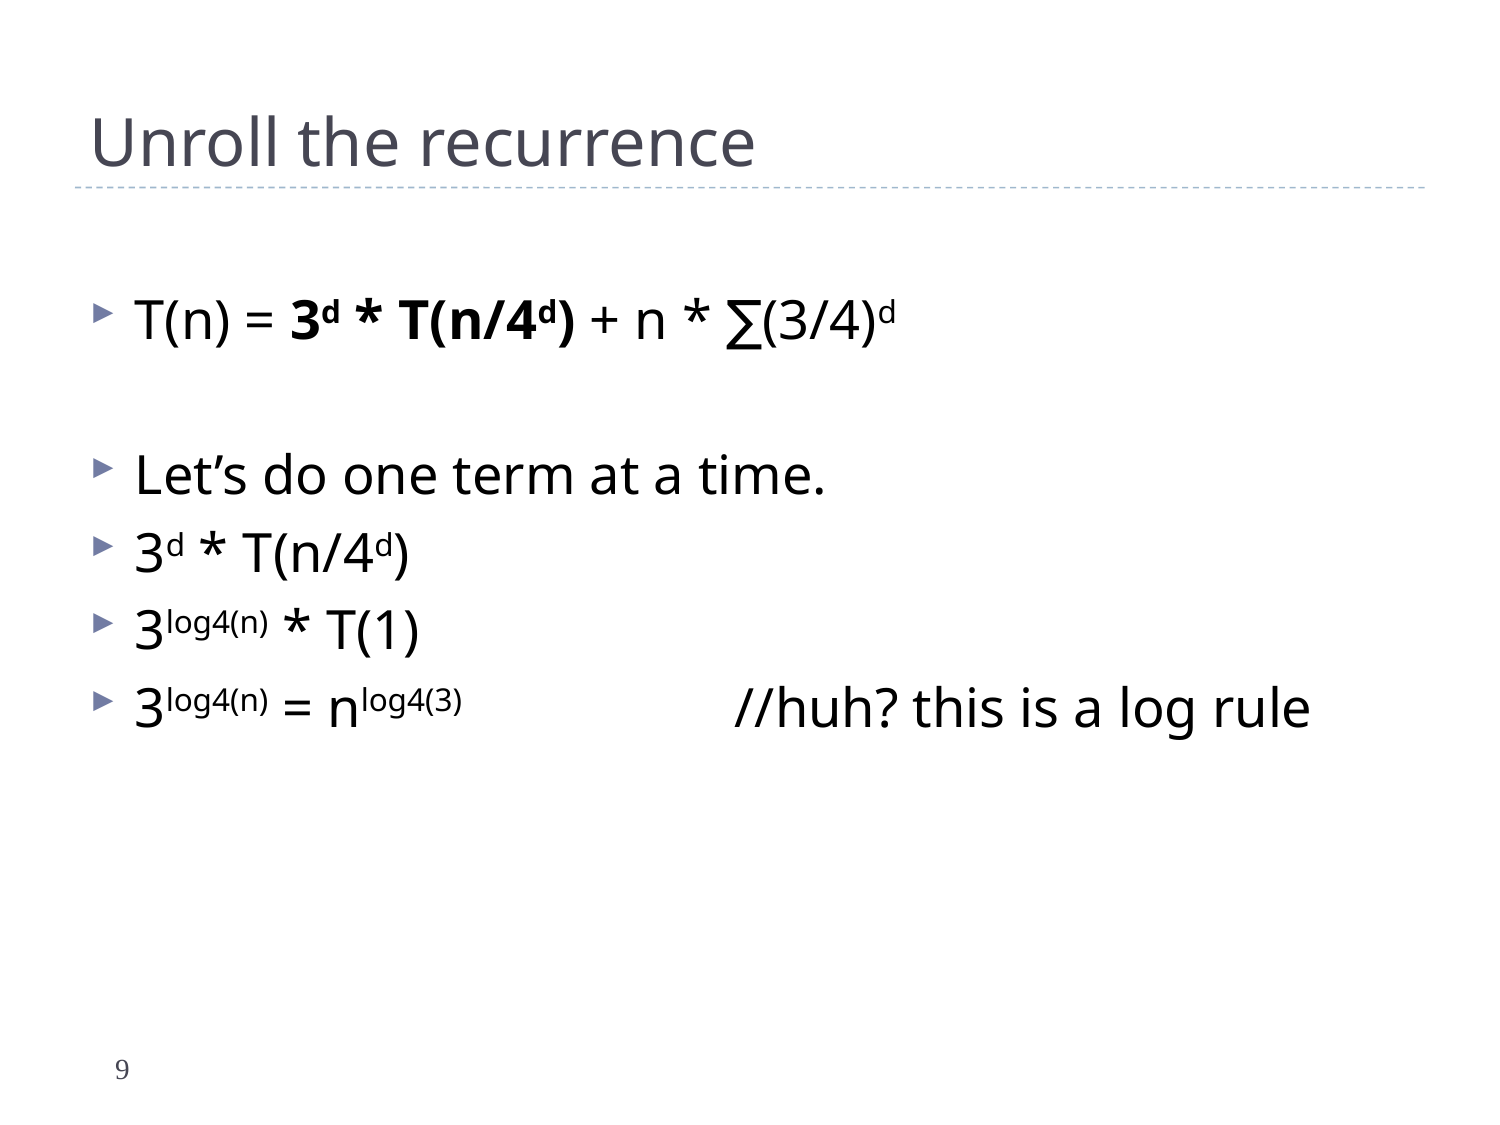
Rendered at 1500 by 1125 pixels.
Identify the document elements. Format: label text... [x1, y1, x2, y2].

list T(n) = 3d * T(n/4d) + n * ∑(3/4)d Let’s do one term at a time. 3d * T(n/4d) 3log4(n) * T(1) 3log4(n) = nlog4(3) //huh? this is a log rule [75, 200, 1465, 1010]
slide_number 9 [100, 1042, 426, 1103]
title Unroll the recurrence [75, 24, 1425, 188]
